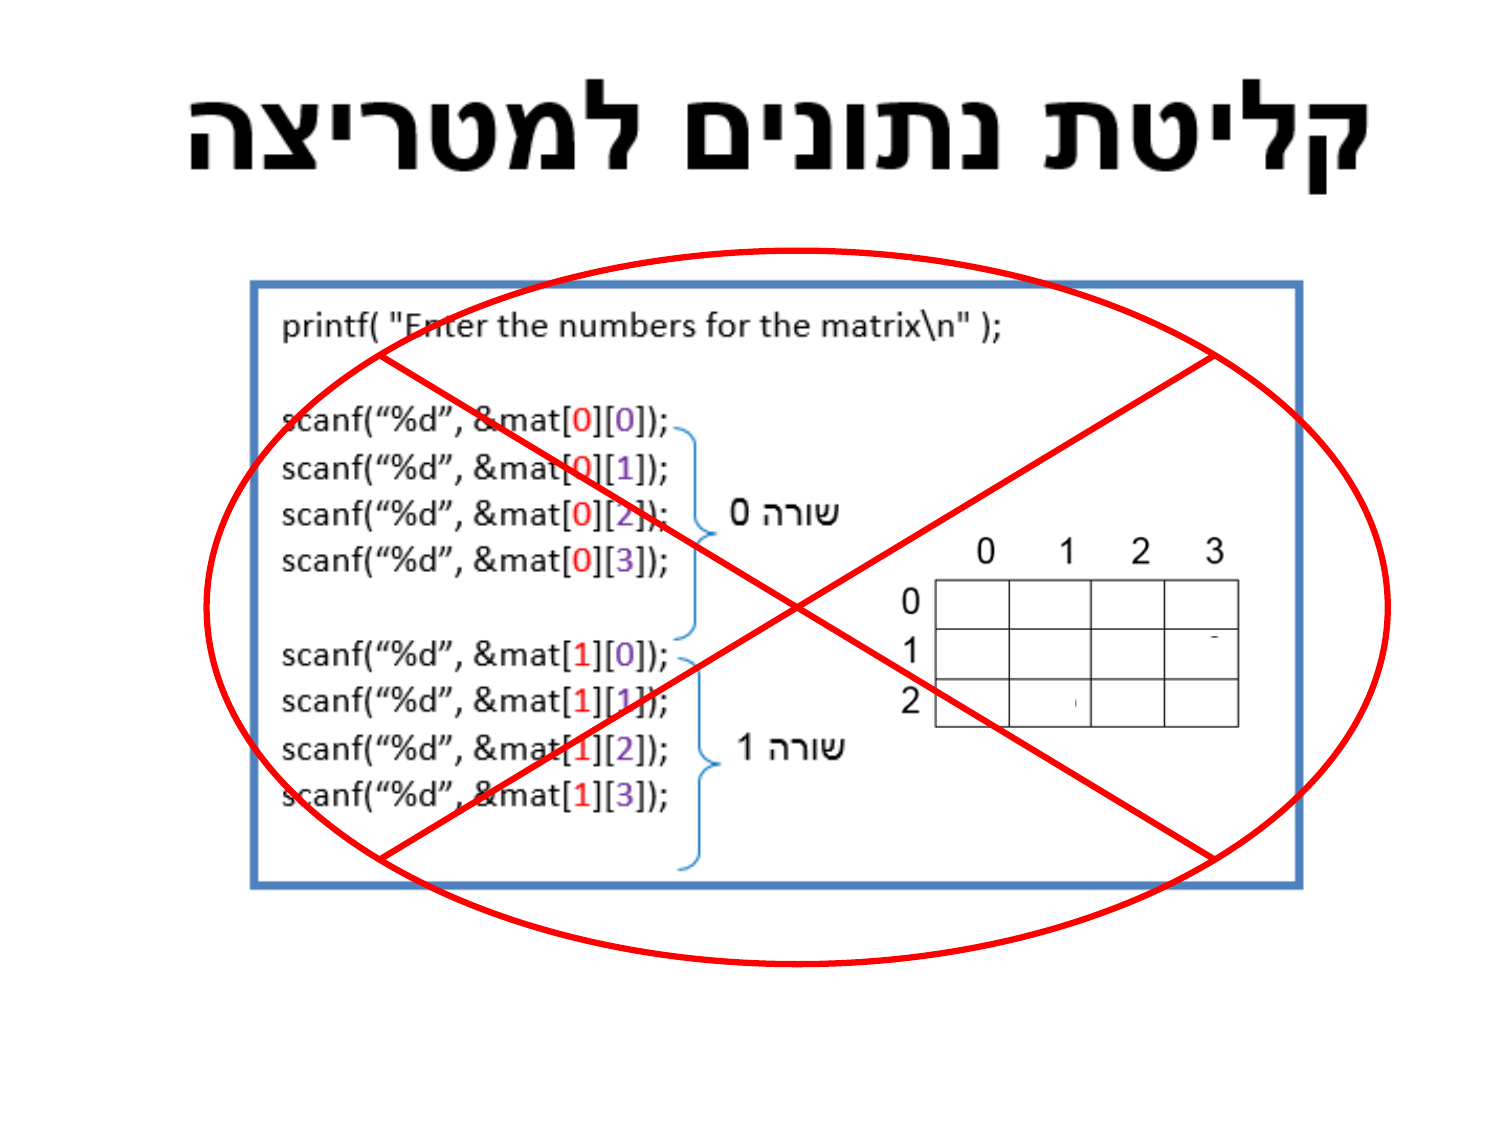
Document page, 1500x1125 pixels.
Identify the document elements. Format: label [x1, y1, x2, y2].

picture [85, 42, 1415, 906]
text_box [489, 914, 1106, 967]
